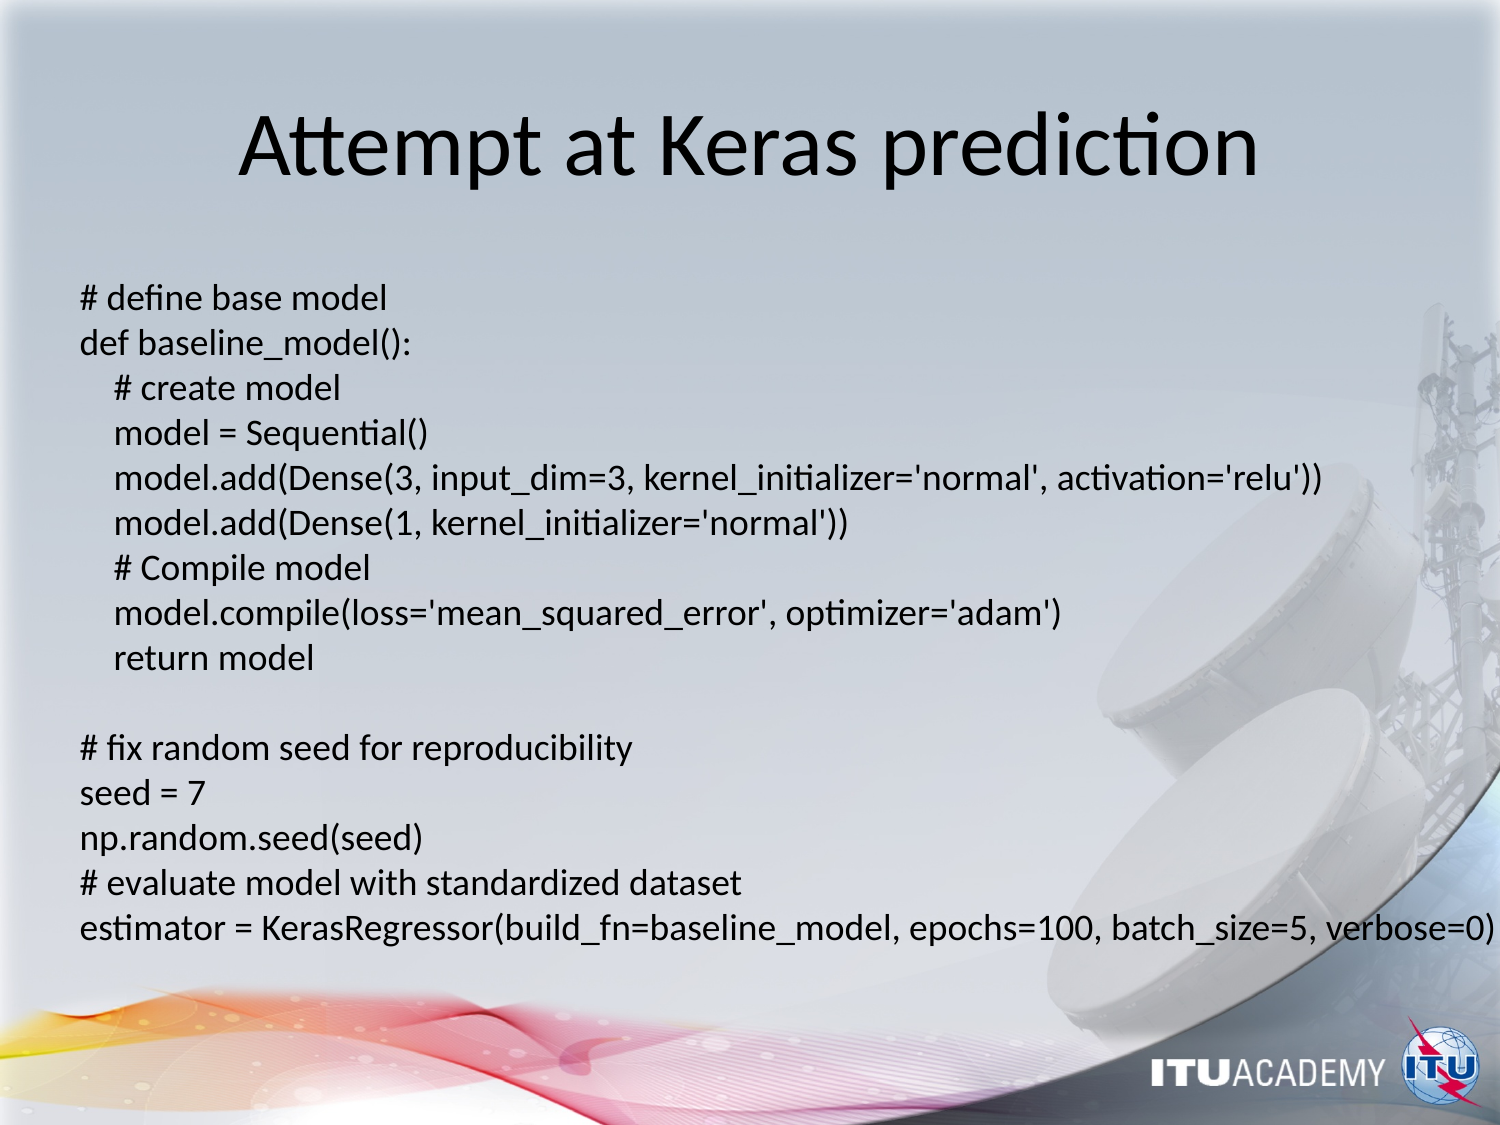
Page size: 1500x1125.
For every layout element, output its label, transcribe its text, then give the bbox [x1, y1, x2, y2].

picture [0, 0, 1500, 1125]
text_box # define base model def baseline_model(): # create model model = Sequential() model.add(Dense(3, input_dim=3, kernel_initializer='normal', activation='relu')) model.add(Dense(1, kernel_initializer='normal')) # Compile model model.compile(loss='mean_squared_error', optimizer='adam') return model # fix random seed for reproducibility seed = 7 np.random.seed(seed) # evaluate model with standardized dataset estimator = KerasRegressor(build_fn=baseline_model, epochs=100, batch_size=5, verbose=0) [71, 265, 1500, 956]
title Attempt at Keras prediction [74, 44, 1426, 234]
